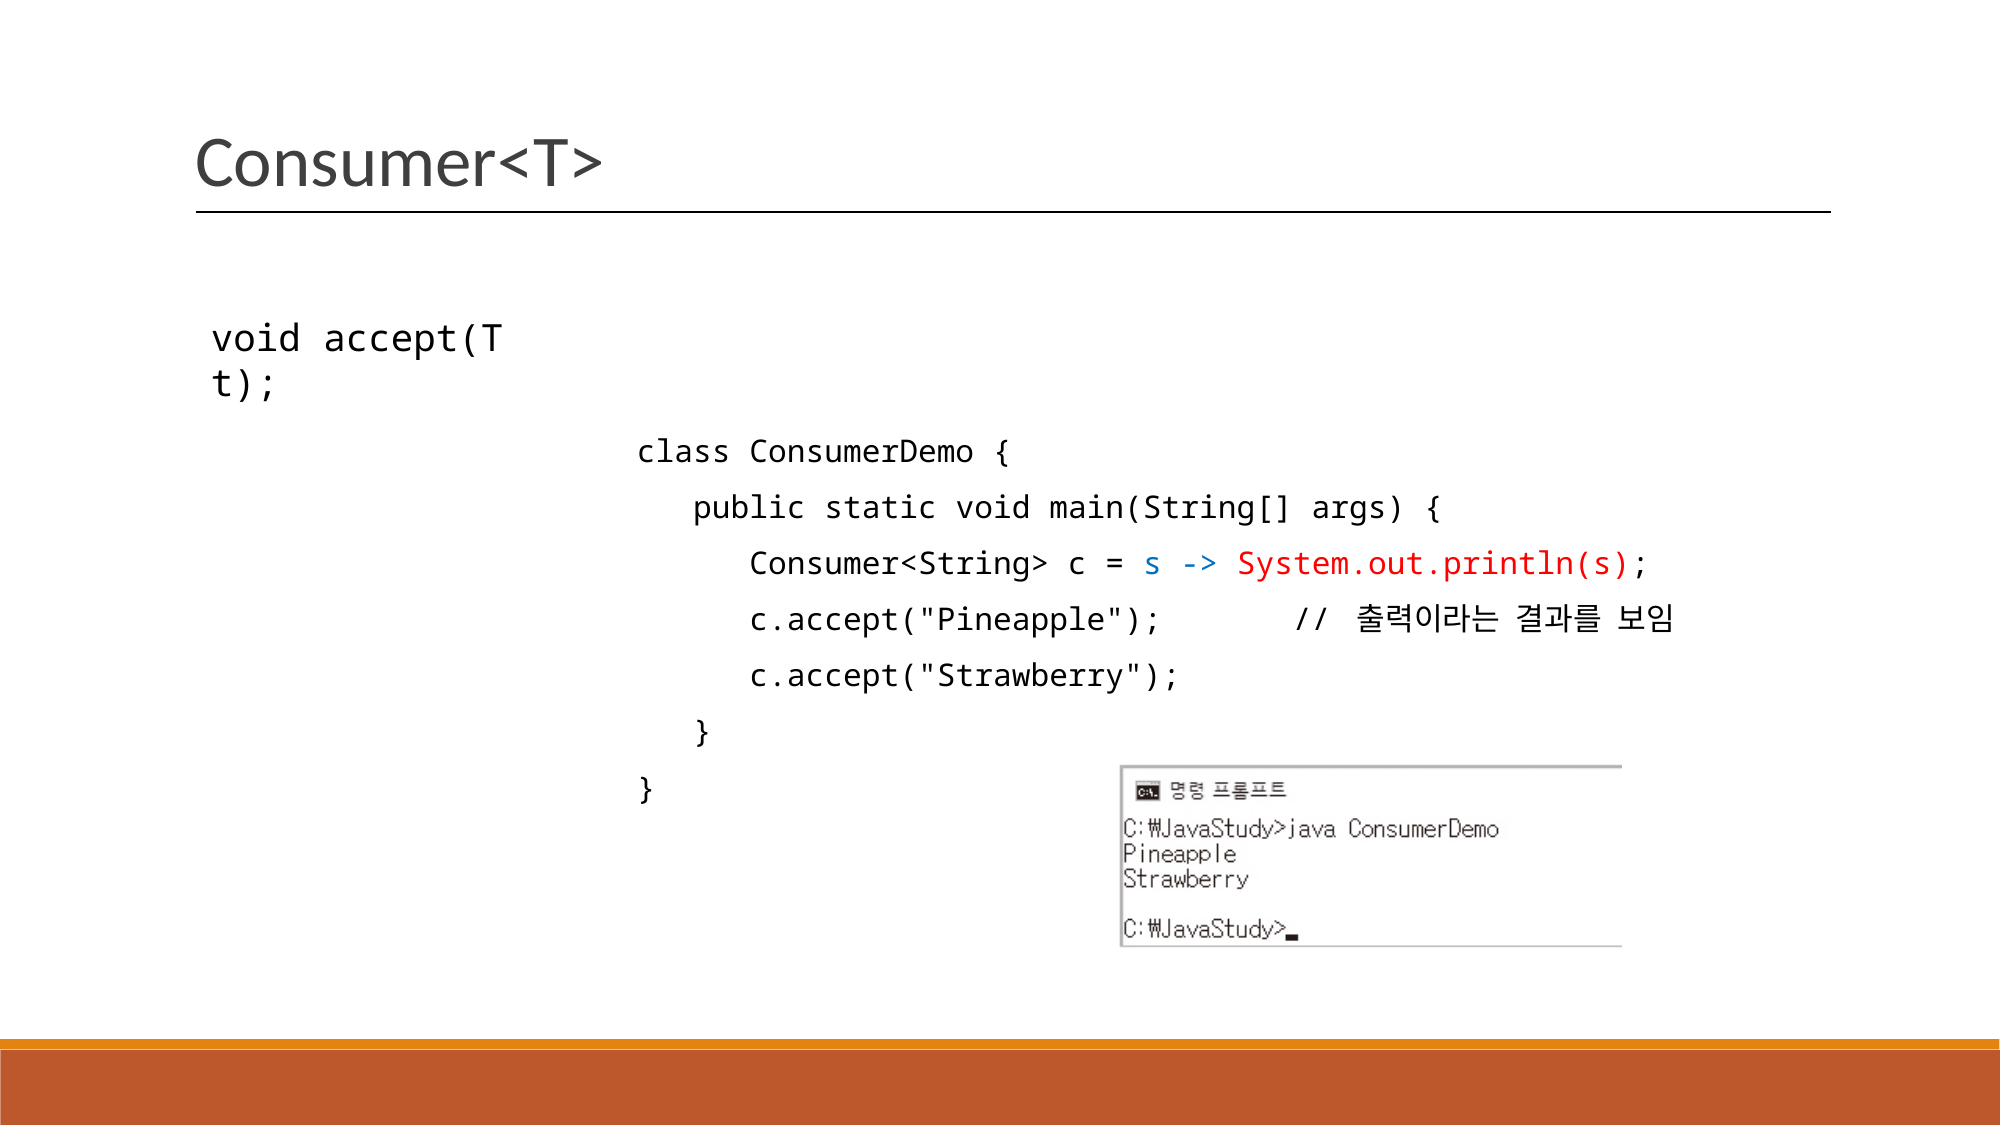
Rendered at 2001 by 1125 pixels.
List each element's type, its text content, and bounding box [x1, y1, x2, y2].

text_box Consumer<T> [179, 20, 1830, 210]
picture [1116, 759, 1623, 953]
text_box class ConsumerDemo { public static void main(String[] args) { Consumer<String> c = s -> System.out.println(s); c.accept("Pineapple"); // 출력이라는 결과를 보임 c.accept("Strawberry"); } } [621, 404, 1830, 813]
text_box void accept(T t); [195, 306, 580, 412]
